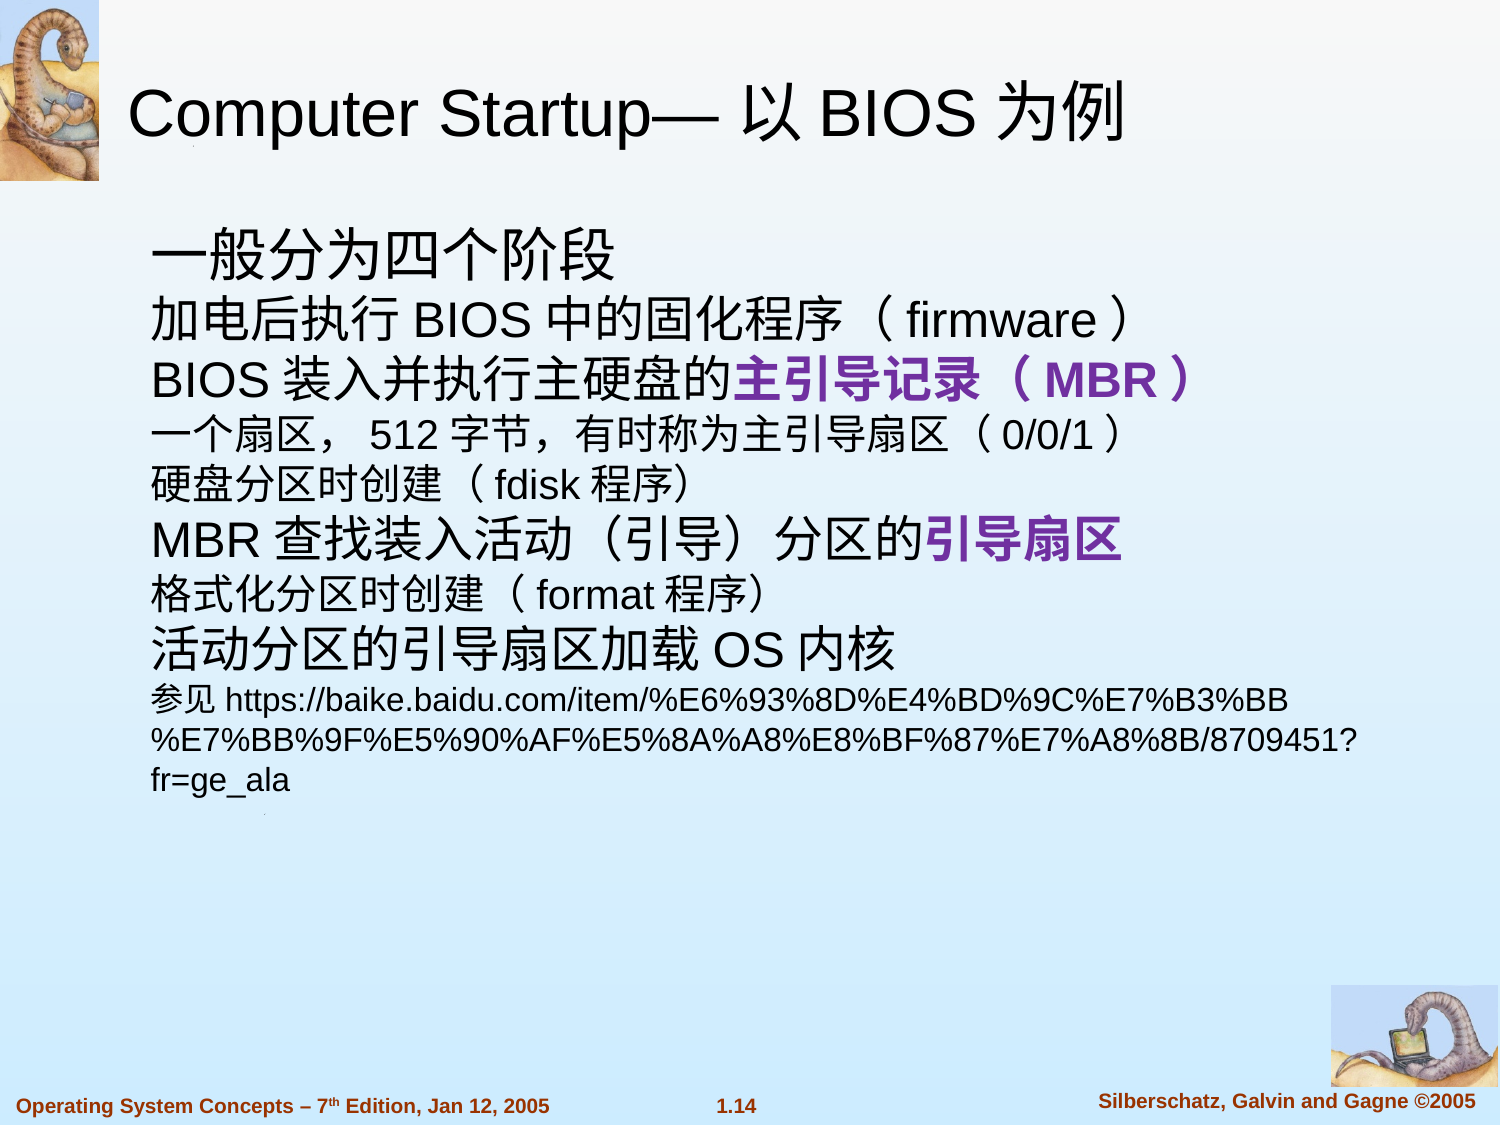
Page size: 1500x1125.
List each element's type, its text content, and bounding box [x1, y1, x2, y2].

picture [0, 0, 99, 181]
picture [1331, 985, 1498, 1087]
title Computer Startup—以BIOS为例 [112, 37, 1438, 158]
list 一般分为四个阶段 加电后执行BIOS中的固化程序（firmware） BIOS装入并执行主硬盘的主引导记录（MBR） 一个扇区，512字节，有时称为主引导扇区（0/0/1） 硬盘分区时创建（fdisk程序） MBR查找装入活动（引导）分区的引导扇区 格式化分区时创建（format程序） 活动分区的引导扇区加载OS内核 参见https://baike.baidu.com/item/%E6%93%8D%E4%BD%9C%E7%B3%BB%E7%BB%9F%E5%90%AF%E5%8A%A8%E8%BF%87%E7%A8%8B/8709451?fr=ge_ala [135, 210, 1382, 1004]
